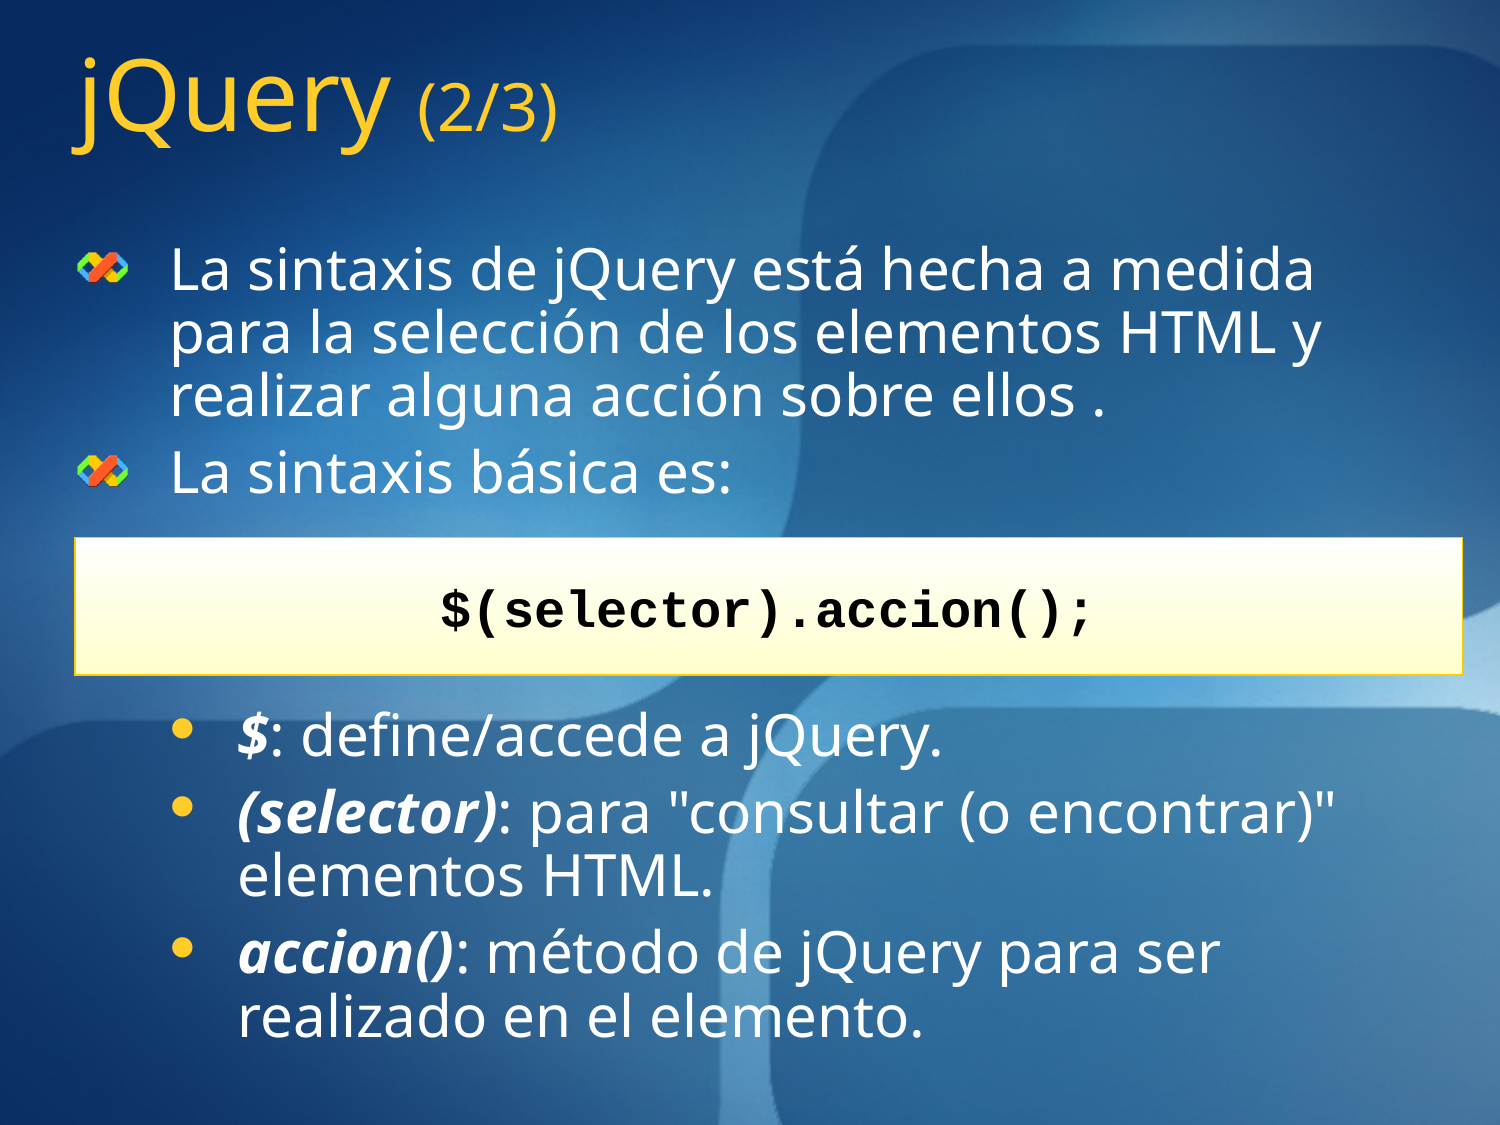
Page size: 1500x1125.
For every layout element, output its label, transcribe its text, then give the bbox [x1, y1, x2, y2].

picture [0, 0, 1500, 1125]
text_box $(selector).accion(); [75, 537, 1463, 675]
list La sintaxis de jQuery está hecha a medida para la selección de los elementos HTML y realizar alguna acción sobre ellos . La sintaxis básica es: $: define/accede a jQuery. (selector): para "consultar (o encontrar)" elementos HTML. accion(): método de jQuery para ser realizado en el elemento. [62, 231, 1439, 1054]
title jQuery (2/3) [62, 37, 1440, 161]
